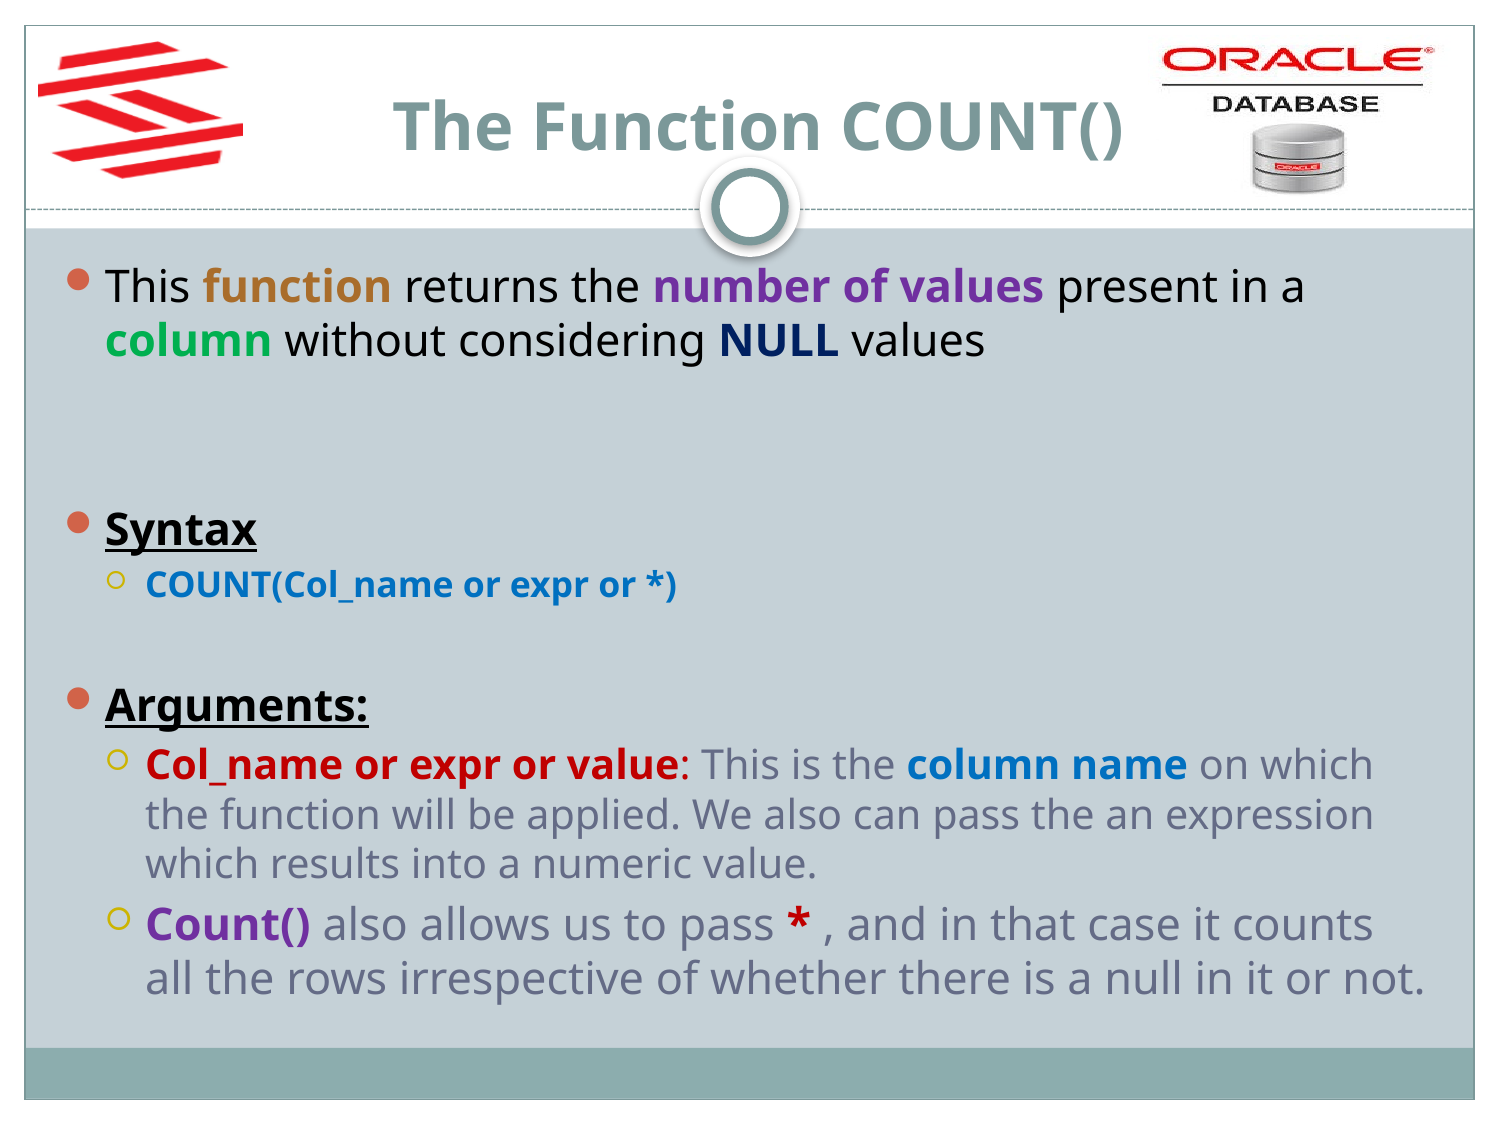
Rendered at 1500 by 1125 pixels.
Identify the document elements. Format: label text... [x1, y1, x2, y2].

picture [1148, 34, 1453, 200]
picture [37, 40, 243, 185]
list This function returns the number of values present in a column without considering NULL values Syntax COUNT(Col_name or expr or *) Arguments: Col_name or expr or value: This is the column name on which the function will be applied. We also can pass the an expression which results into a numeric value. Count() also allows us to pass * , and in that case it counts all the rows irrespective of whether there is a null in it or not. [49, 250, 1445, 1047]
title The Function COUNT() [248, 46, 1141, 172]
